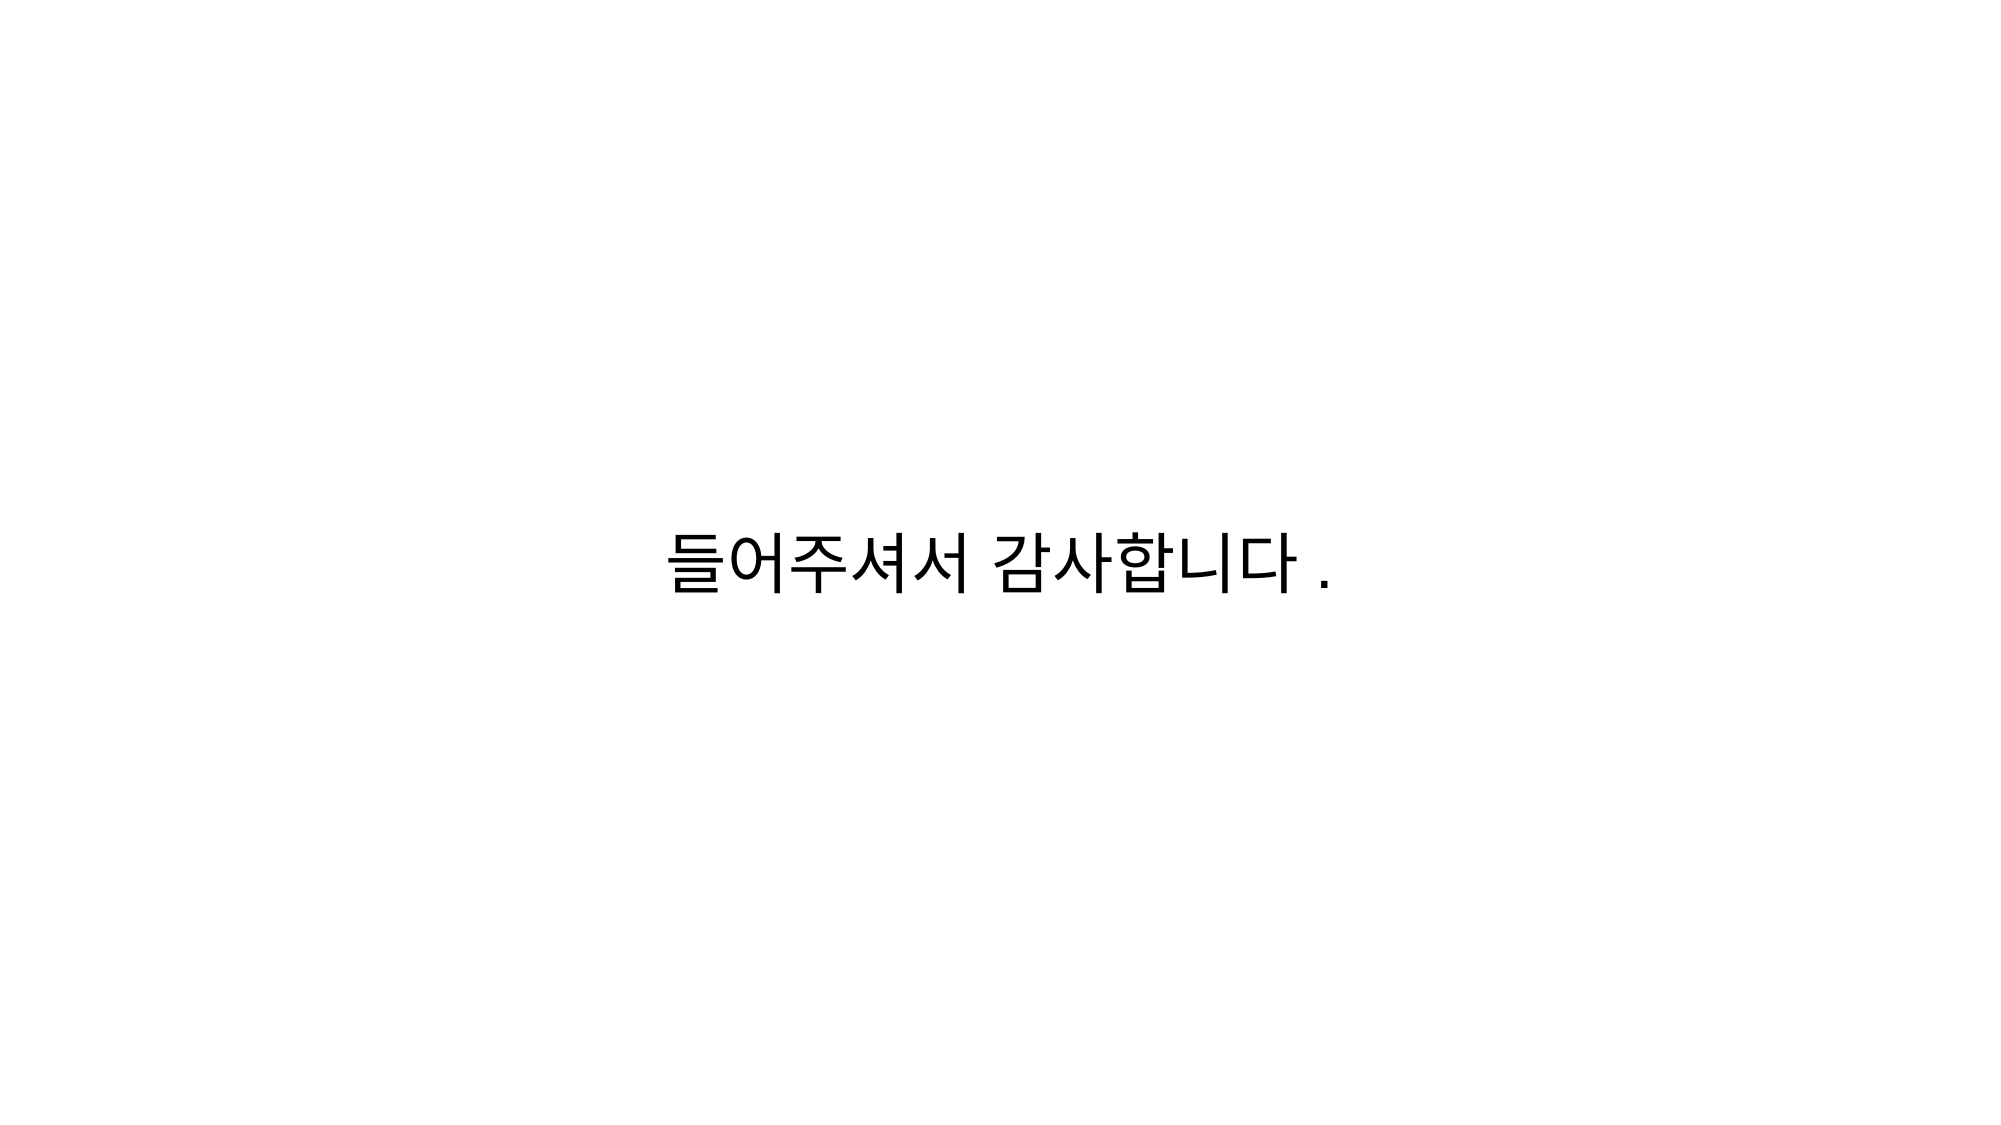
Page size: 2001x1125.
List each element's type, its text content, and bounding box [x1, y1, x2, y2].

text_box 들어주셔서 감사합니다. [650, 514, 744, 610]
text_box 들어주셔서 감사합니다. [1231, 514, 1349, 610]
picture [744, 481, 1231, 718]
